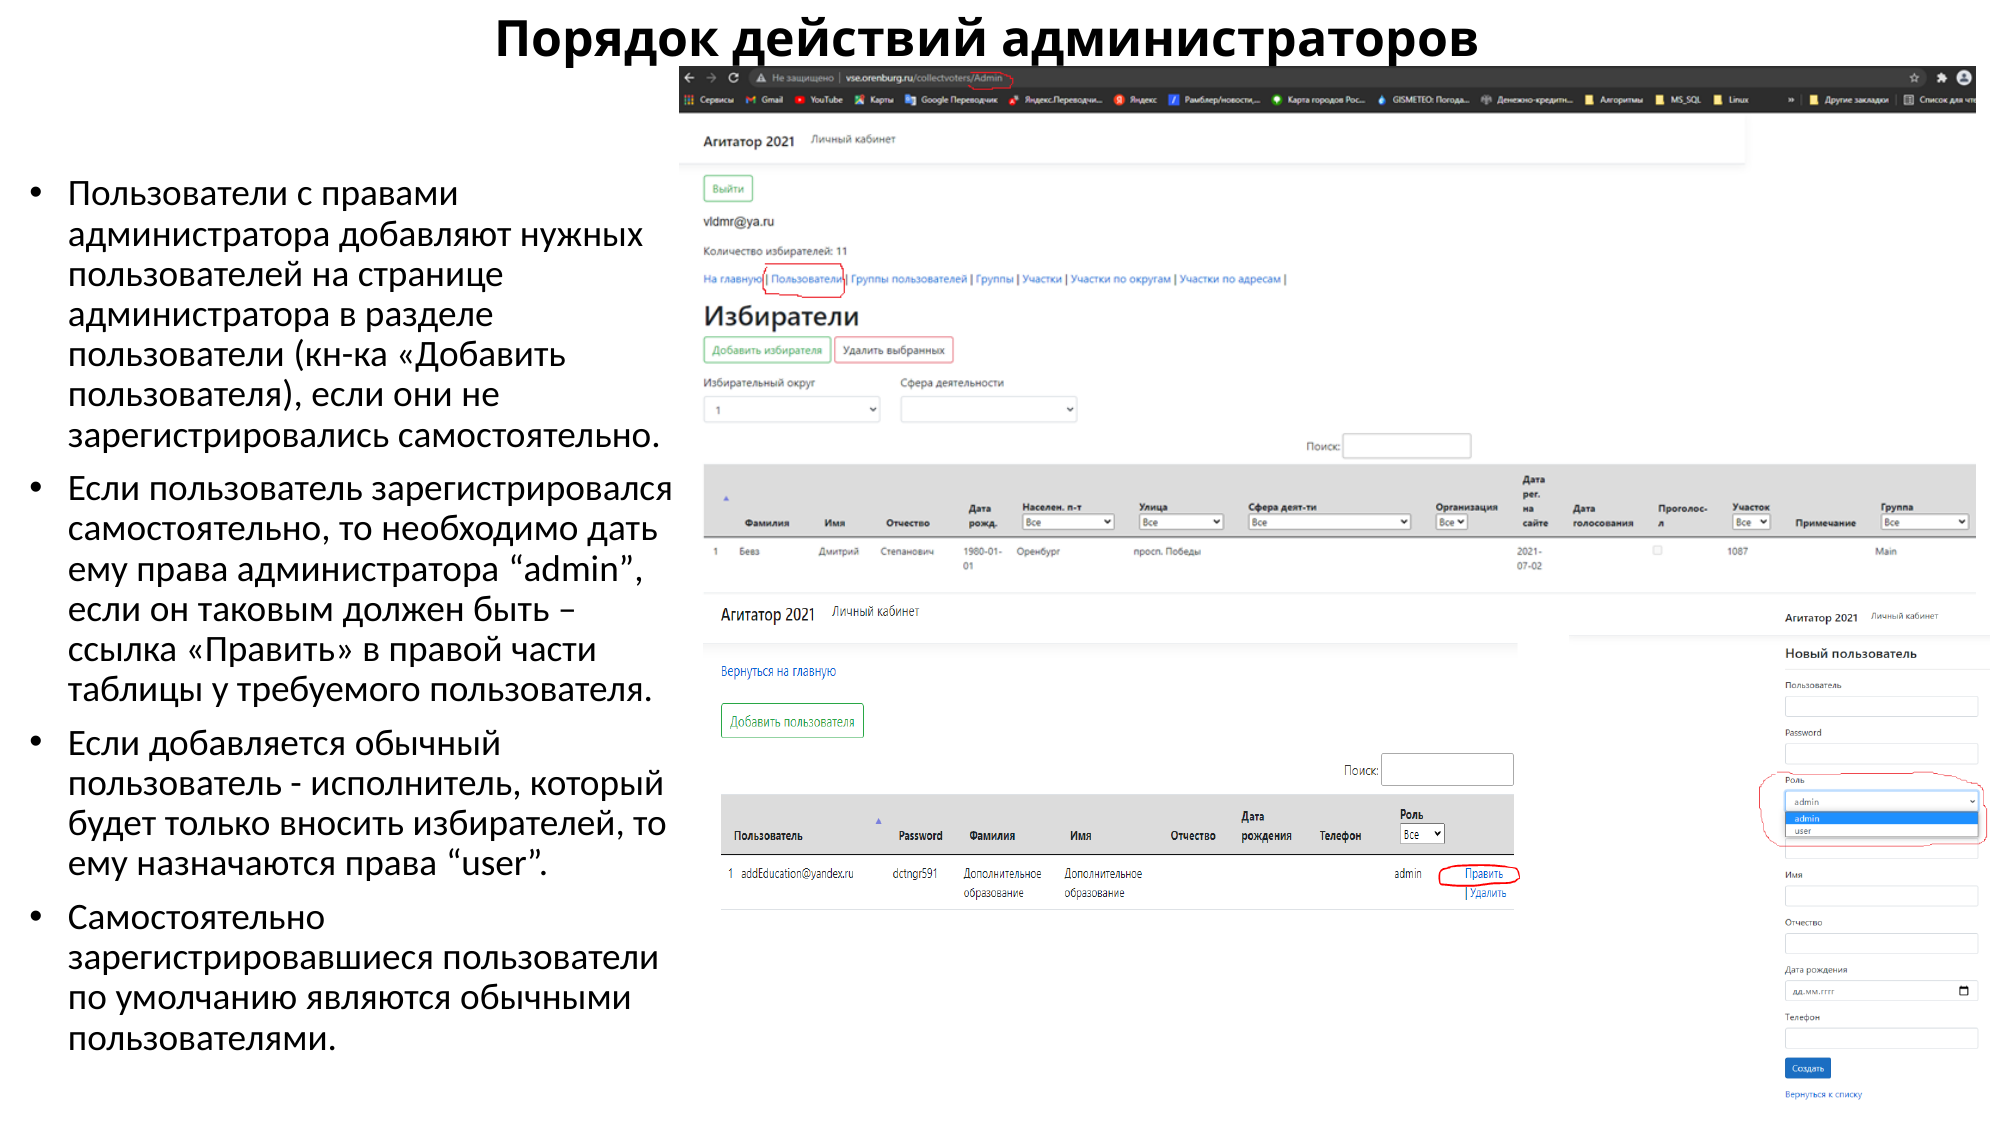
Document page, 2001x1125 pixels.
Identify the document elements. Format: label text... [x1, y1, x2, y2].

list Пользователи с правами администратора добавляют нужных пользователей на странице администратора в разделе пользователи (кн-ка «Добавить пользователя), если они не зарегистрировались самостоятельно. Если пользователь зарегистрировался самостоятельно, то необходимо дать ему права администратора “admin”, если он таковым должен быть – ссылка «Править» в правой части таблицы у требуемого пользователя. Если добавляется обычный пользователь - исполнитель, который будет только вносить избирателей, то ему назначаются права “user”. Самостоятельно зарегистрировавшиеся пользователи по умолчанию являются обычными пользователями. [14, 166, 708, 1079]
title Порядок действий администраторов [125, 0, 1850, 81]
picture [679, 66, 1990, 1109]
